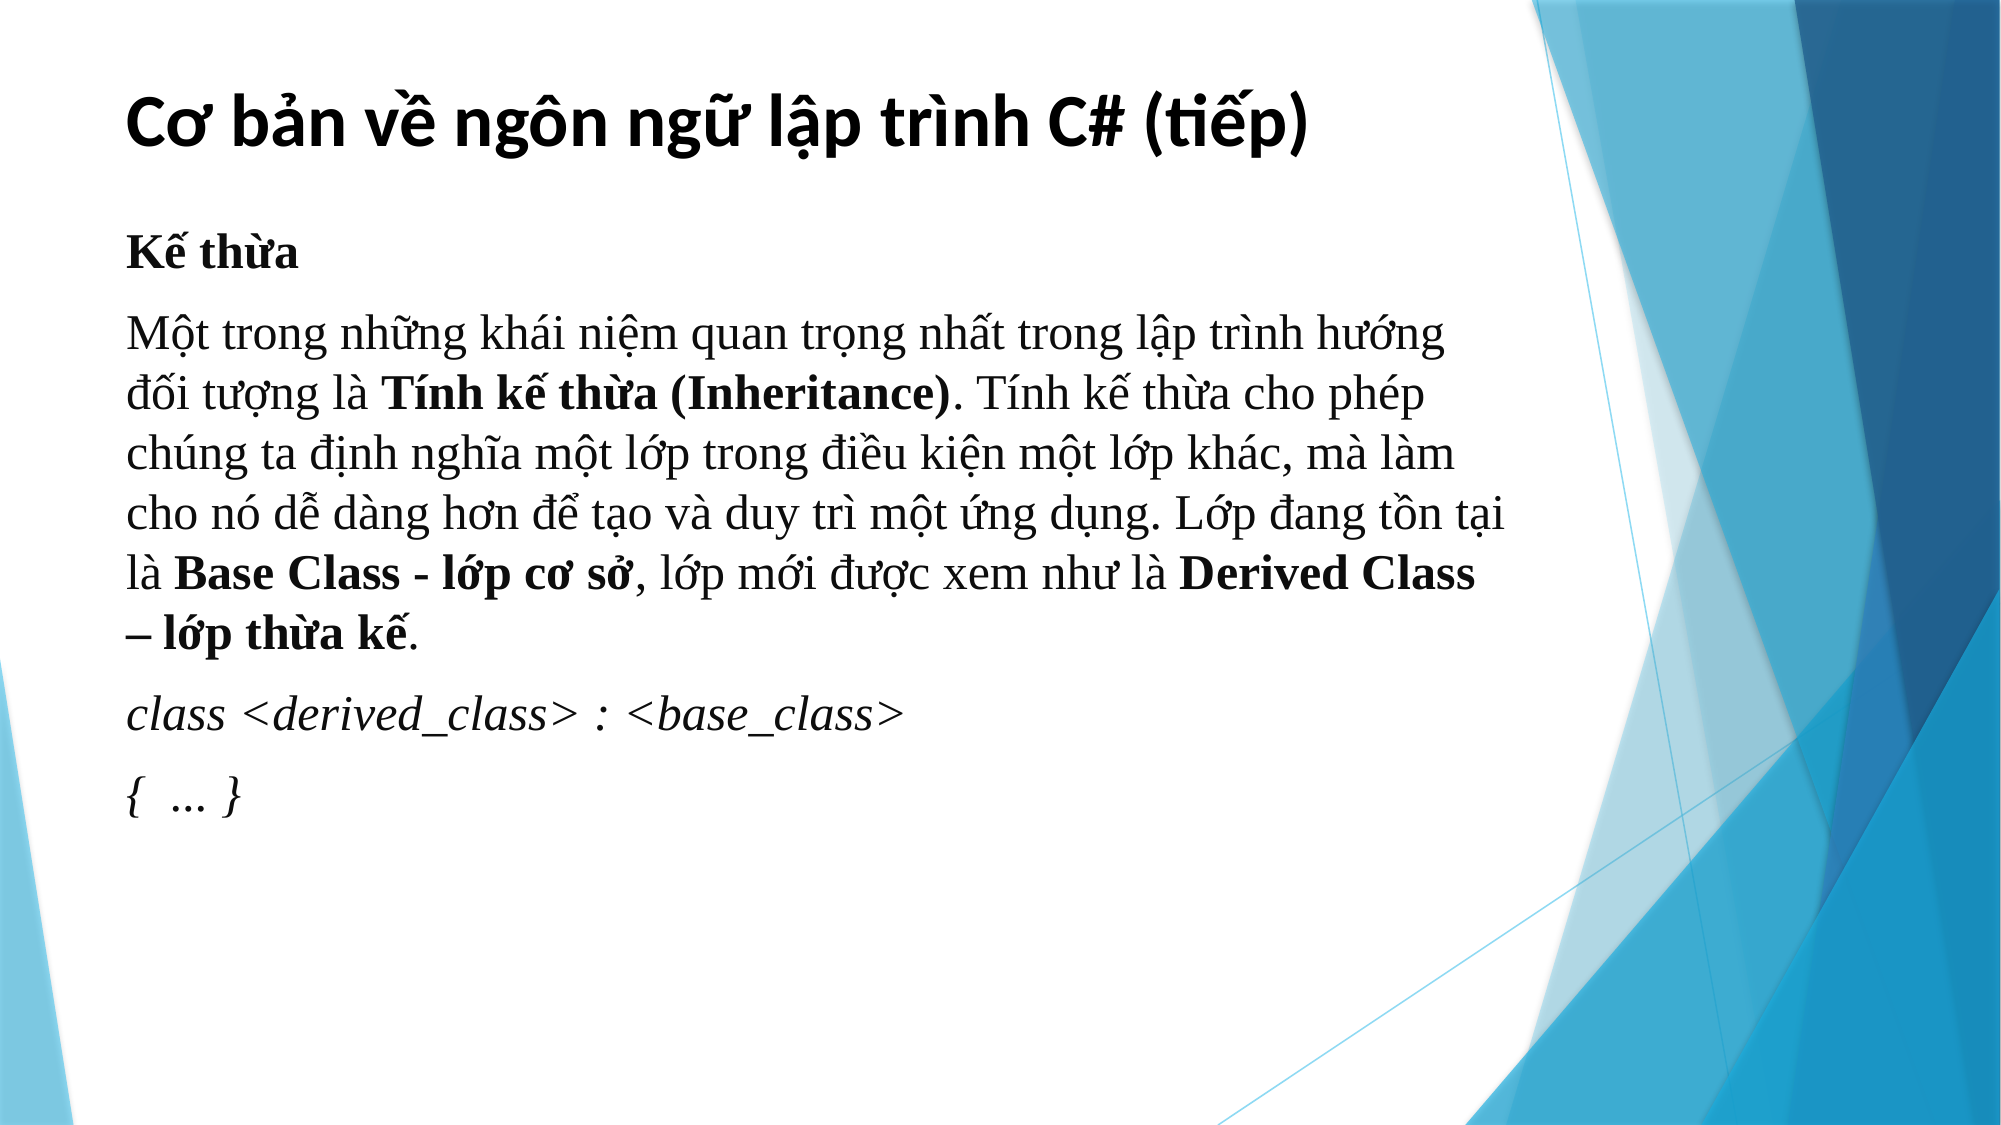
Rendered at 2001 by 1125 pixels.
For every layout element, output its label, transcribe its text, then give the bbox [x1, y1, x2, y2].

title Cơ bản về ngôn ngữ lập trình C# (tiếp) [111, 63, 1522, 211]
list Kế thừa Một trong những khái niệm quan trọng nhất trong lập trình hướng đối tượng là Tính kế thừa (Inheritance). Tính kế thừa cho phép chúng ta định nghĩa một lớp trong điều kiện một lớp khác, mà làm cho nó dễ dàng hơn để tạo và duy trì một ứng dụng. Lớp đang tồn tại là Base Class - lớp cơ sở, lớp mới được xem như là Derived Class – lớp thừa kế. class <derived_class> : <base_class> { ... } [111, 211, 1522, 991]
